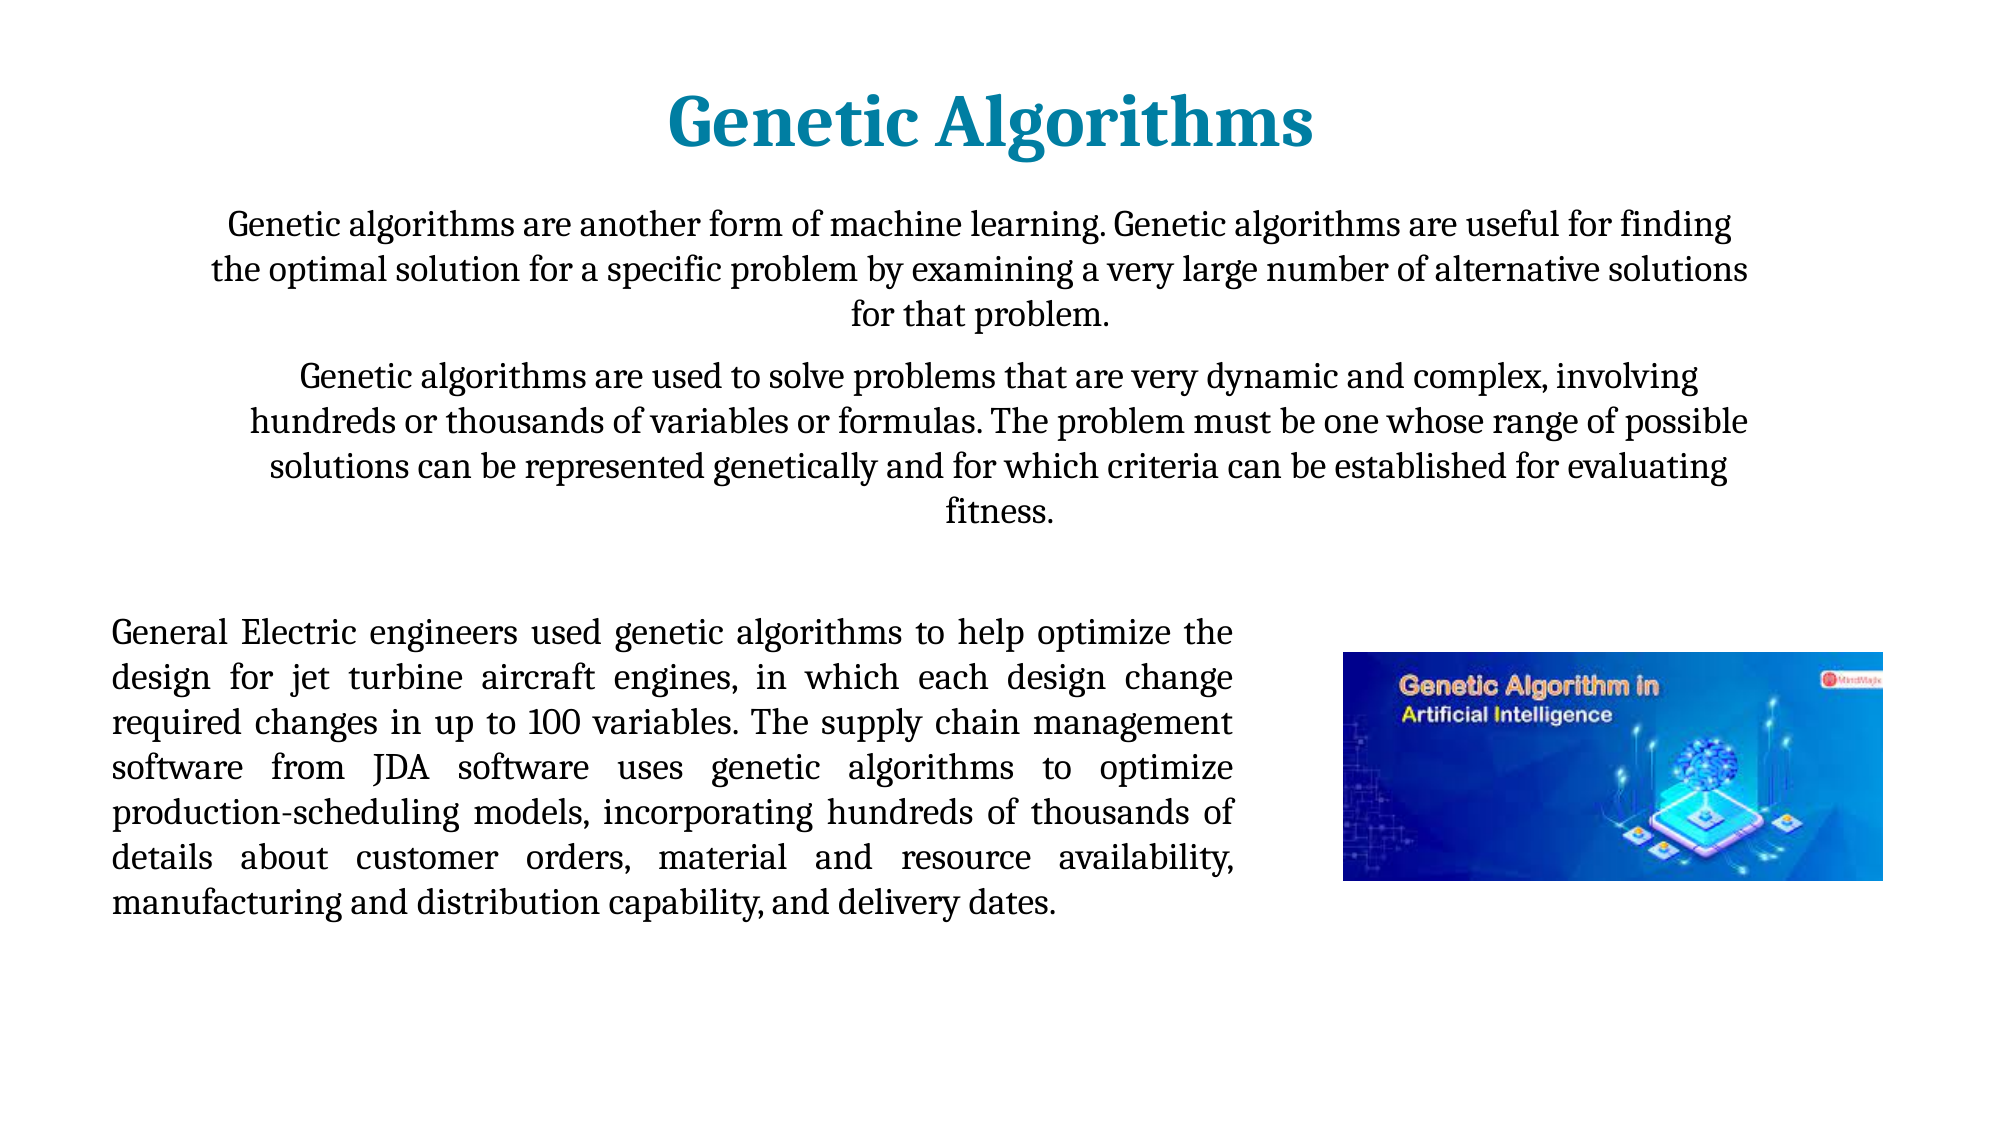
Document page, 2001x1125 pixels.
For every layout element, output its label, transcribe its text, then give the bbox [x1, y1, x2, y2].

text_box Genetic algorithms are used to solve problems that are very dynamic and complex, involving hundreds or thousands of variables or formulas. The problem must be one whose range of possible solutions can be represented genetically and for which criteria can be established for evaluating fitness. [231, 343, 1769, 539]
text_box General Electric engineers used genetic algorithms to help optimize the design for jet turbine aircraft engines, in which each design change required changes in up to 100 variables. The supply chain management software from JDA software uses genetic algorithms to optimize production-scheduling models, incorporating hundreds of thousands of details about customer orders, material and resource availability, manufacturing and distribution capability, and delivery dates. [97, 599, 1250, 930]
picture [1343, 651, 1884, 881]
title Genetic Algorithms [97, 71, 1903, 162]
text_box Genetic algorithms are another form of machine learning. Genetic algorithms are useful for finding the optimal solution for a specific problem by examining a very large number of alternative solutions for that problem. [191, 192, 1770, 342]
